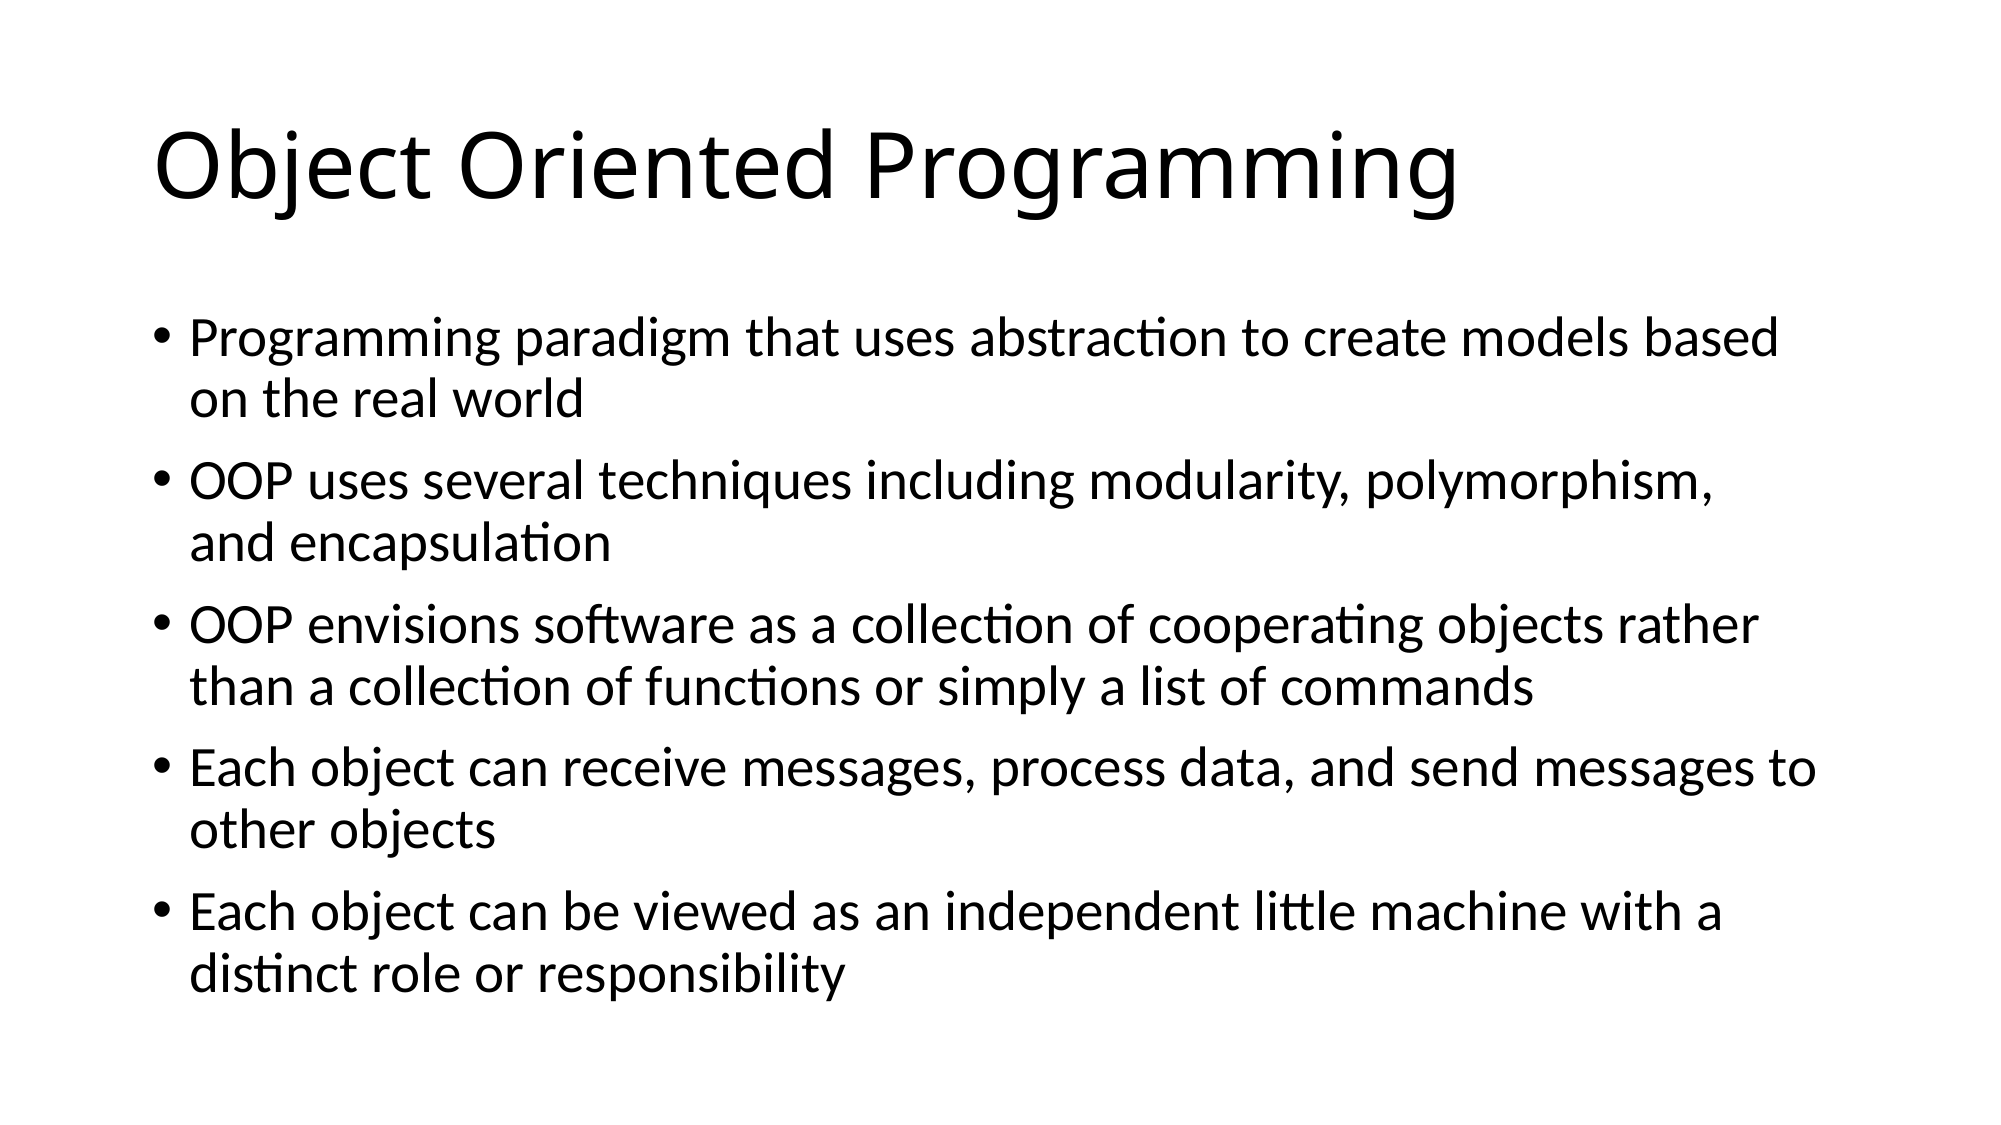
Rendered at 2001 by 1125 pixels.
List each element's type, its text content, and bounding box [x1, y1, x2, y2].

list Programming paradigm that uses abstraction to create models based on the real world OOP uses several techniques including modularity, polymorphism, and encapsulation OOP envisions software as a collection of cooperating objects rather than a collection of functions or simply a list of commands Each object can receive messages, process data, and send messages to other objects Each object can be viewed as an independent little machine with a distinct role or responsibility [137, 299, 1863, 1014]
title Object Oriented Programming [137, 59, 1863, 278]
